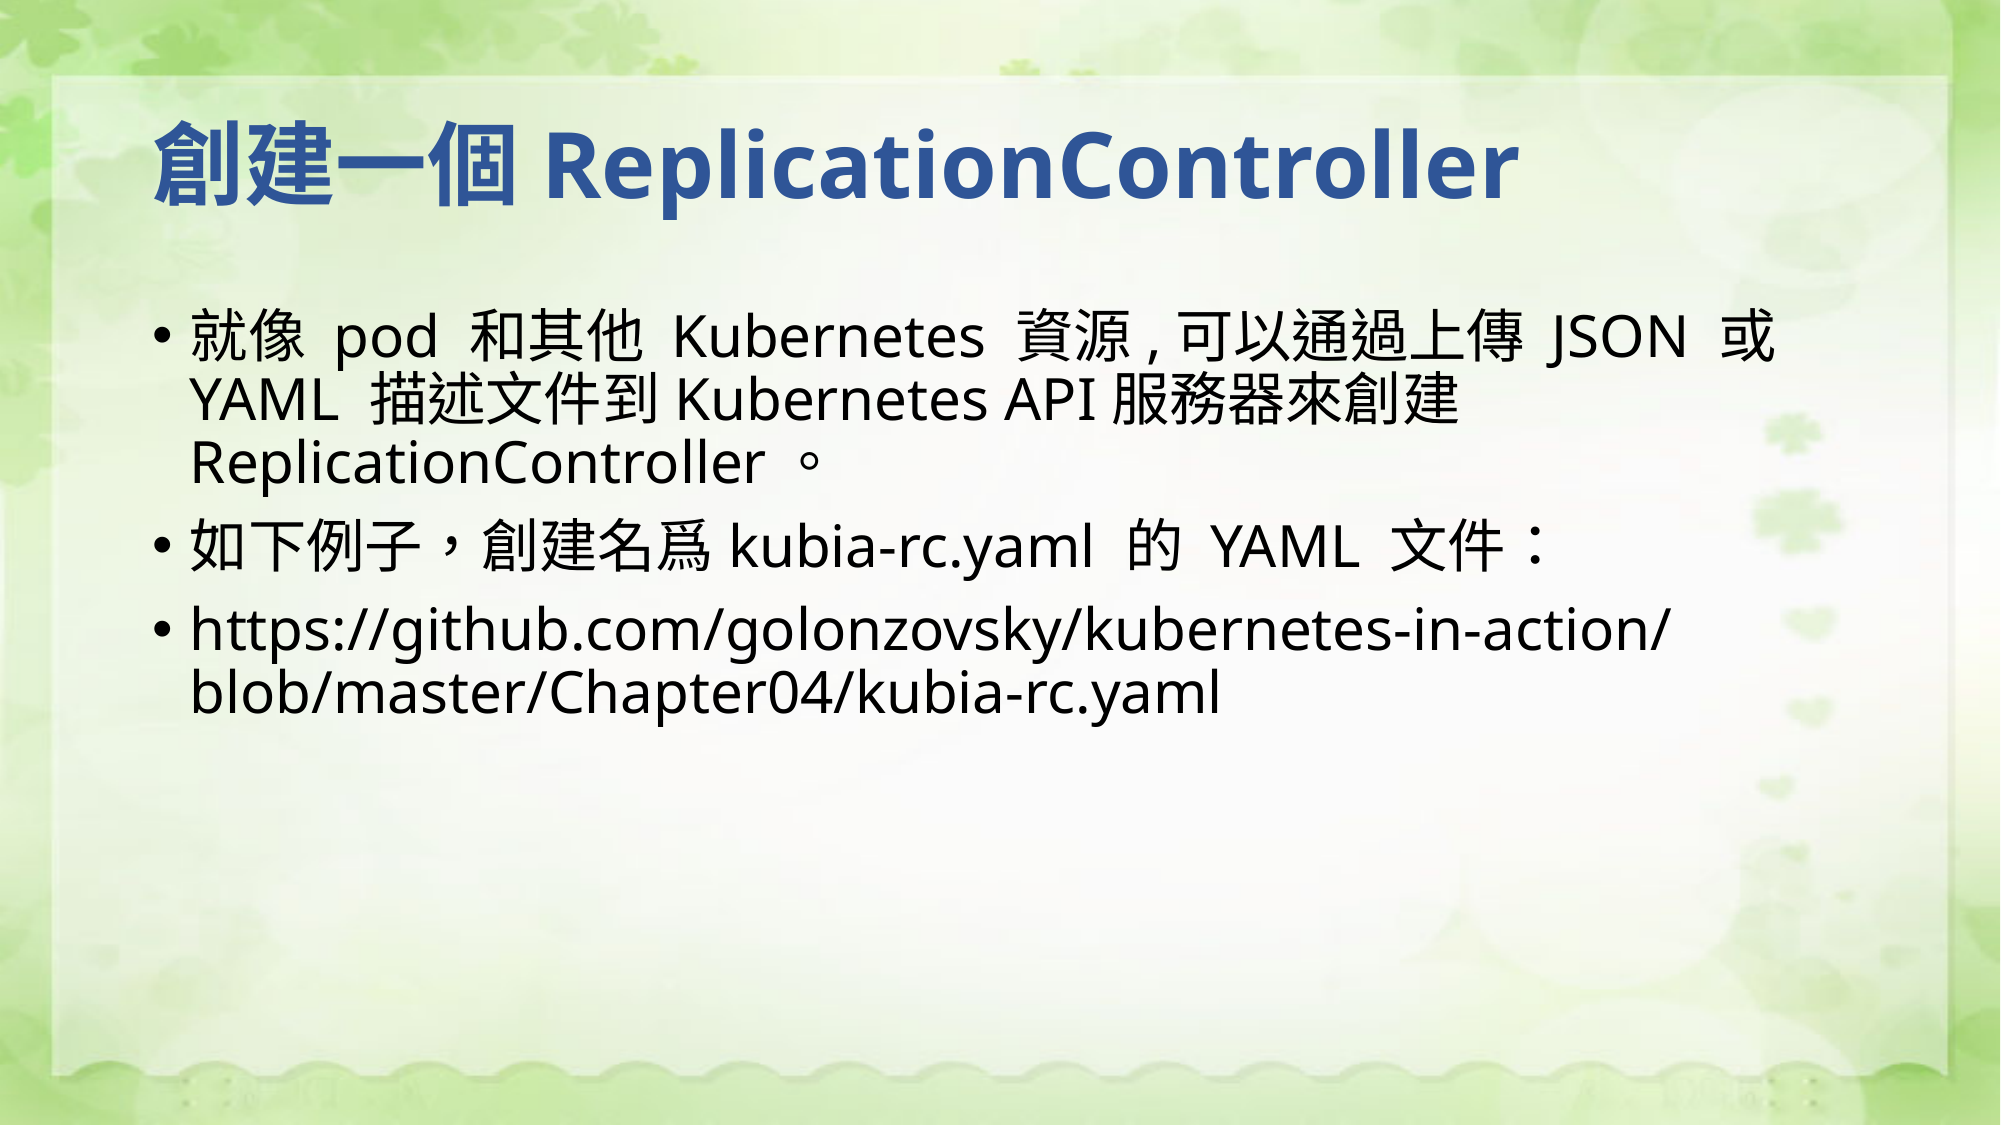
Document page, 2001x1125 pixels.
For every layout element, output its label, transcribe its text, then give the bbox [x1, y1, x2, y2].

title 創建一個ReplicationController [137, 59, 1863, 278]
list 就像 pod 和其他 Kubernetes 資源,可以通過上傳 JSON 或 YAML 描述文件到Kubernetes API服務器來創建 ReplicationController。 如下例子，創建名爲kubia-rc.yaml 的 YAML 文件： https://github.com/golonzovsky/kubernetes-in-action/blob/master/Chapter04/kubia-rc.yaml [137, 299, 1863, 1014]
picture [0, 0, 2001, 1125]
